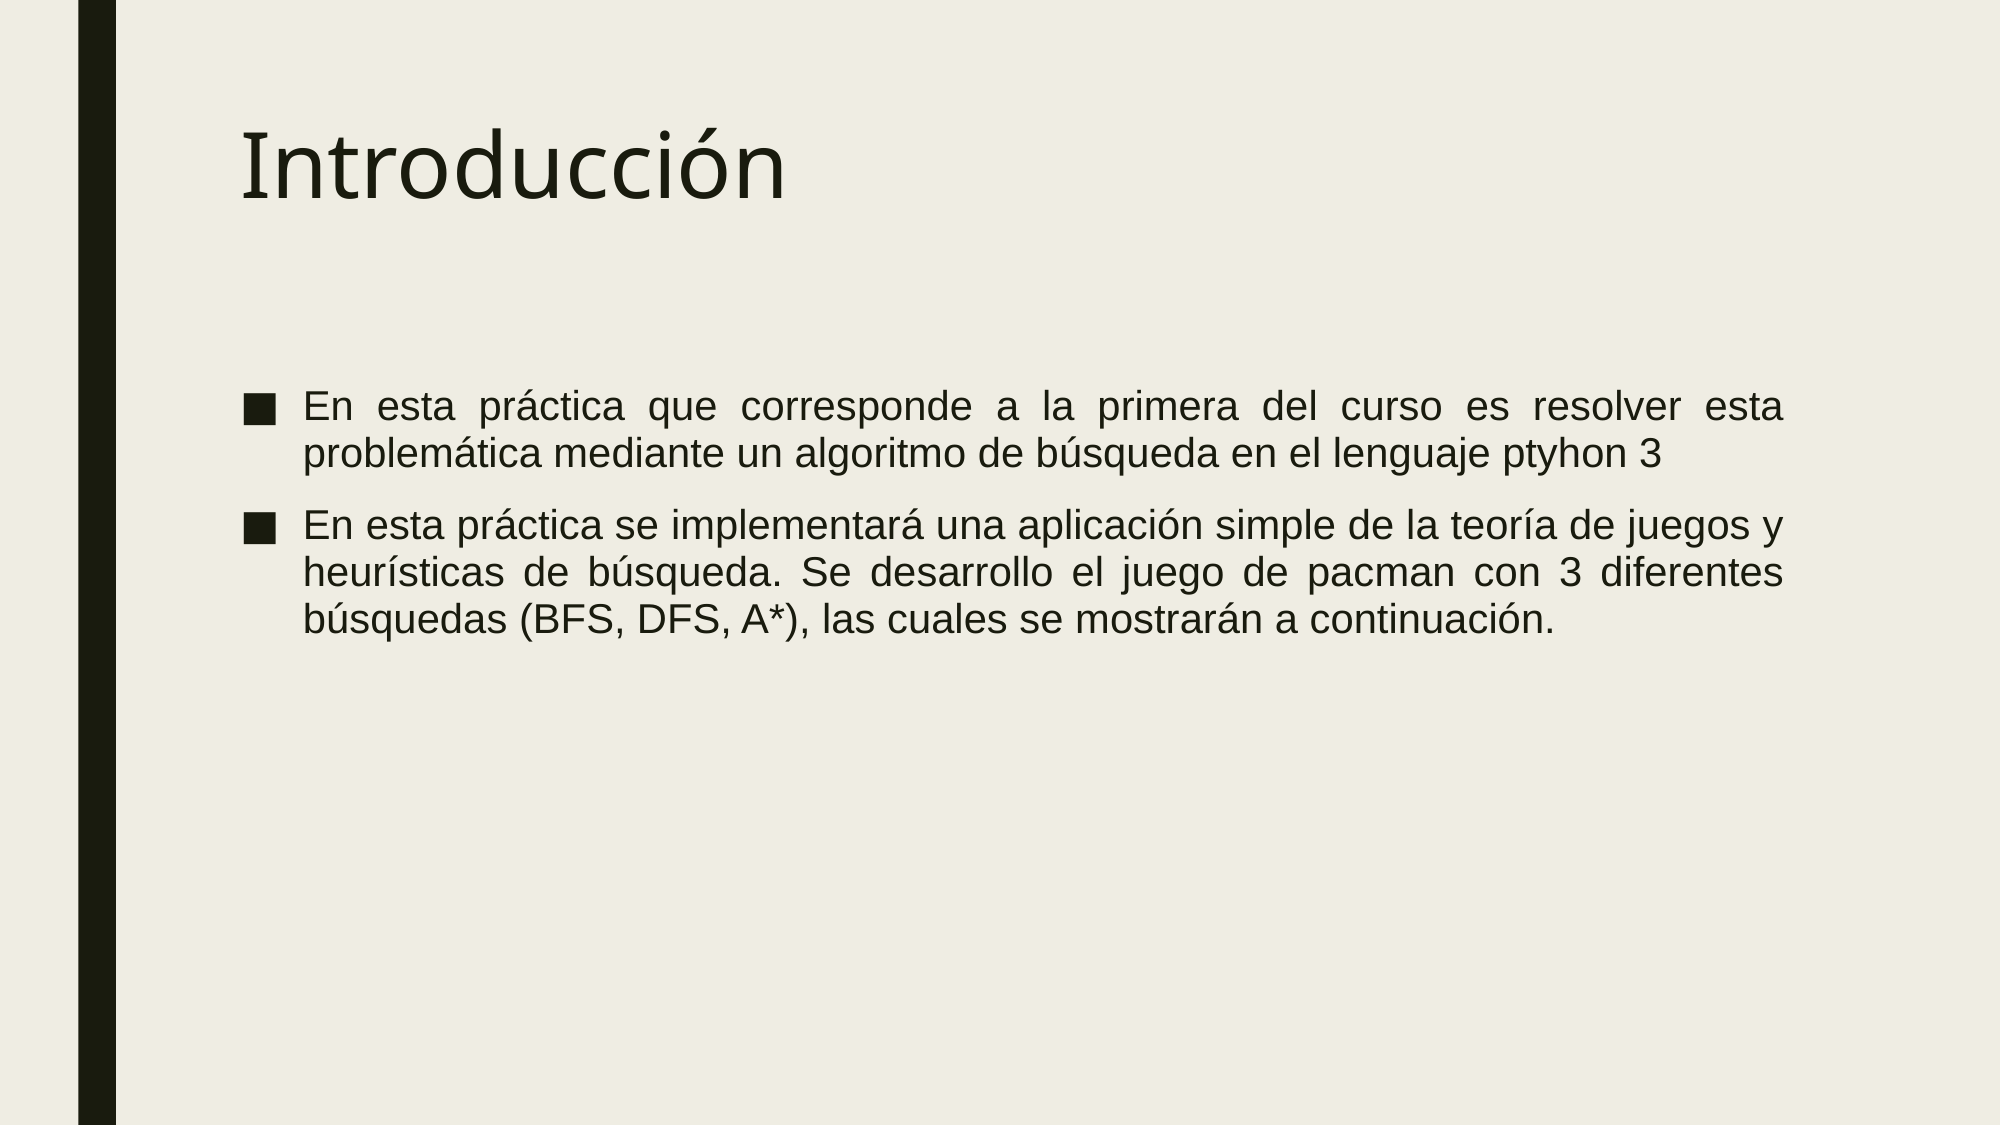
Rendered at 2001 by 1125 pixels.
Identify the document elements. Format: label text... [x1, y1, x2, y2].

title Introducción [225, 112, 1800, 357]
list En esta práctica que corresponde a la primera del curso es resolver esta problemática mediante un algoritmo de búsqueda en el lenguaje ptyhon 3 En esta práctica se implementará una aplicación simple de la teoría de juegos y heurísticas de búsqueda. Se desarrollo el juego de pacman con 3 diferentes búsquedas (BFS, DFS, A*), las cuales se mostrarán a continuación. [225, 375, 1800, 963]
